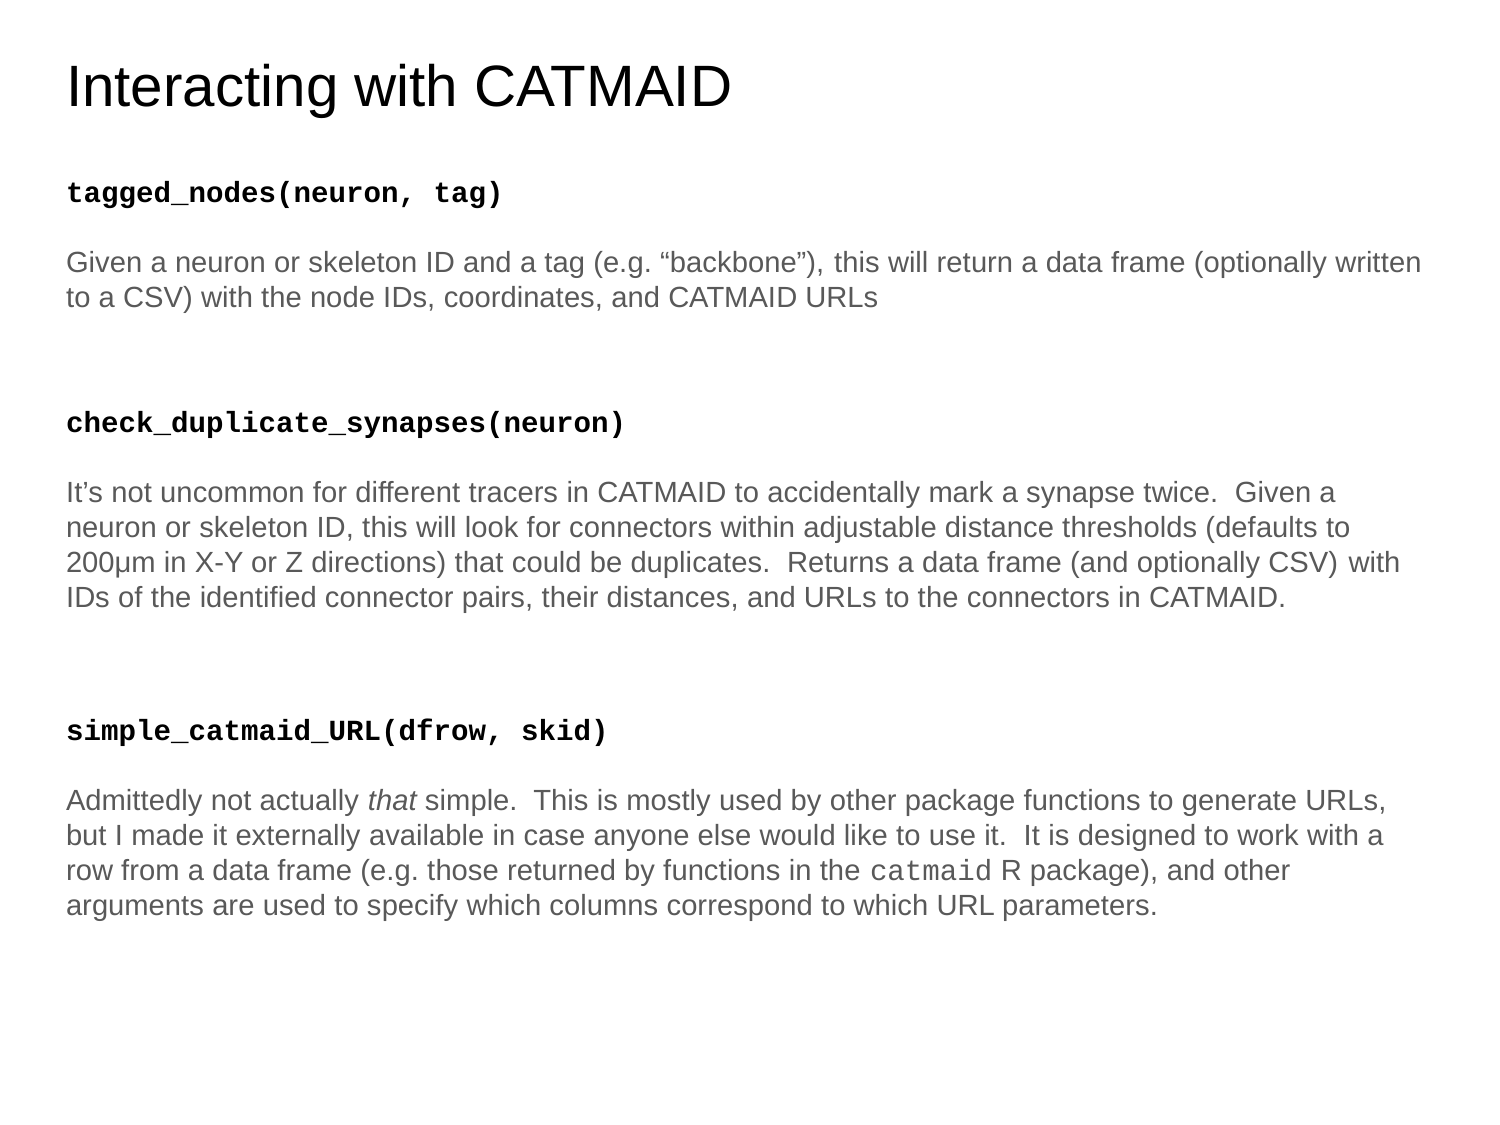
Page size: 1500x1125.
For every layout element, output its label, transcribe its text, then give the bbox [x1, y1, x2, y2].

text_box check_duplicate_synapses(neuron) It’s not uncommon for different tracers in CATMAID to accidentally mark a synapse twice. Given a neuron or skeleton ID, this will look for connectors within adjustable distance thresholds (defaults to 200μm in X-Y or Z directions) that could be duplicates. Returns a data frame (and optionally CSV) with IDs of the identified connector pairs, their distances, and URLs to the connectors in CATMAID. [51, 388, 1449, 646]
title Interacting with CATMAID [51, 33, 1449, 158]
text_box tagged_nodes(neuron, tag) Given a neuron or skeleton ID and a tag (e.g. “backbone”), this will return a data frame (optionally written to a CSV) with the node IDs, coordinates, and CATMAID URLs [51, 158, 1449, 380]
text_box simple_catmaid_URL(dfrow, skid) Admittedly not actually that simple. This is mostly used by other package functions to generate URLs, but I made it externally available in case anyone else would like to use it. It is designed to work with a row from a data frame (e.g. those returned by functions in the catmaid R package), and other arguments are used to specify which columns correspond to which URL parameters. [51, 696, 1449, 981]
